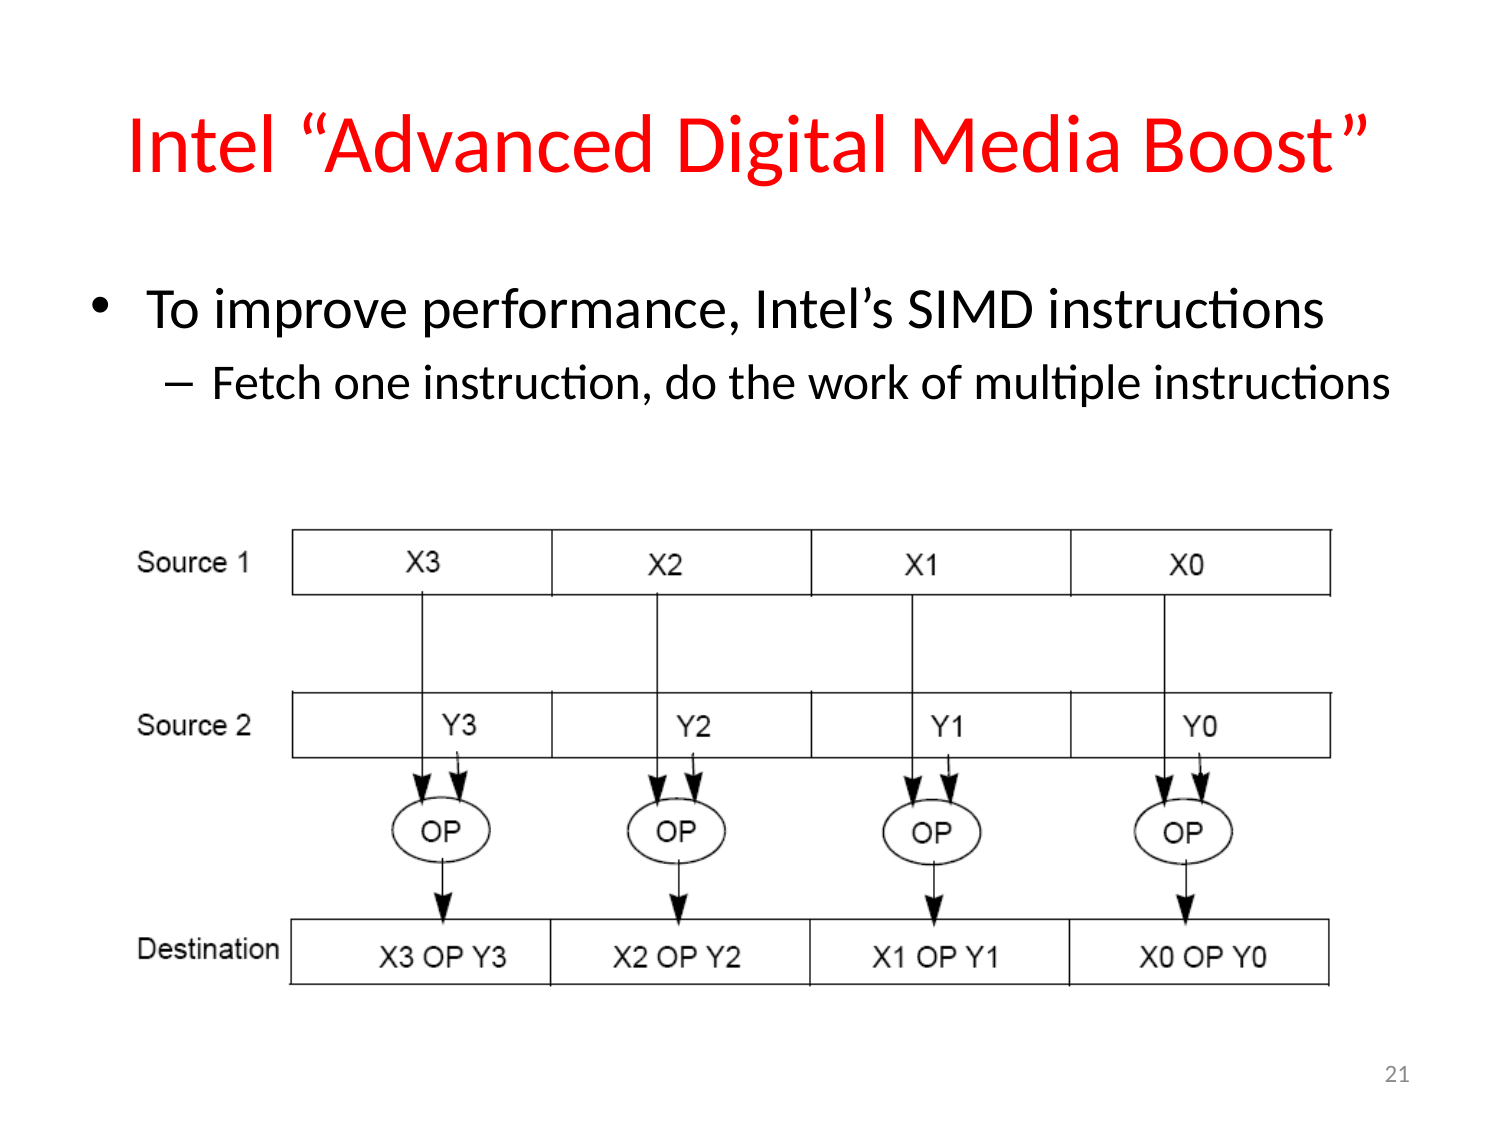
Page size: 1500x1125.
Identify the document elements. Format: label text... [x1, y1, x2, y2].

slide_number 21 [1074, 1042, 1425, 1103]
picture [122, 512, 1351, 1001]
title Intel “Advanced Digital Media Boost” [75, 45, 1425, 233]
list To improve performance, Intel’s SIMD instructions Fetch one instruction, do the work of multiple instructions [75, 262, 1425, 1005]
